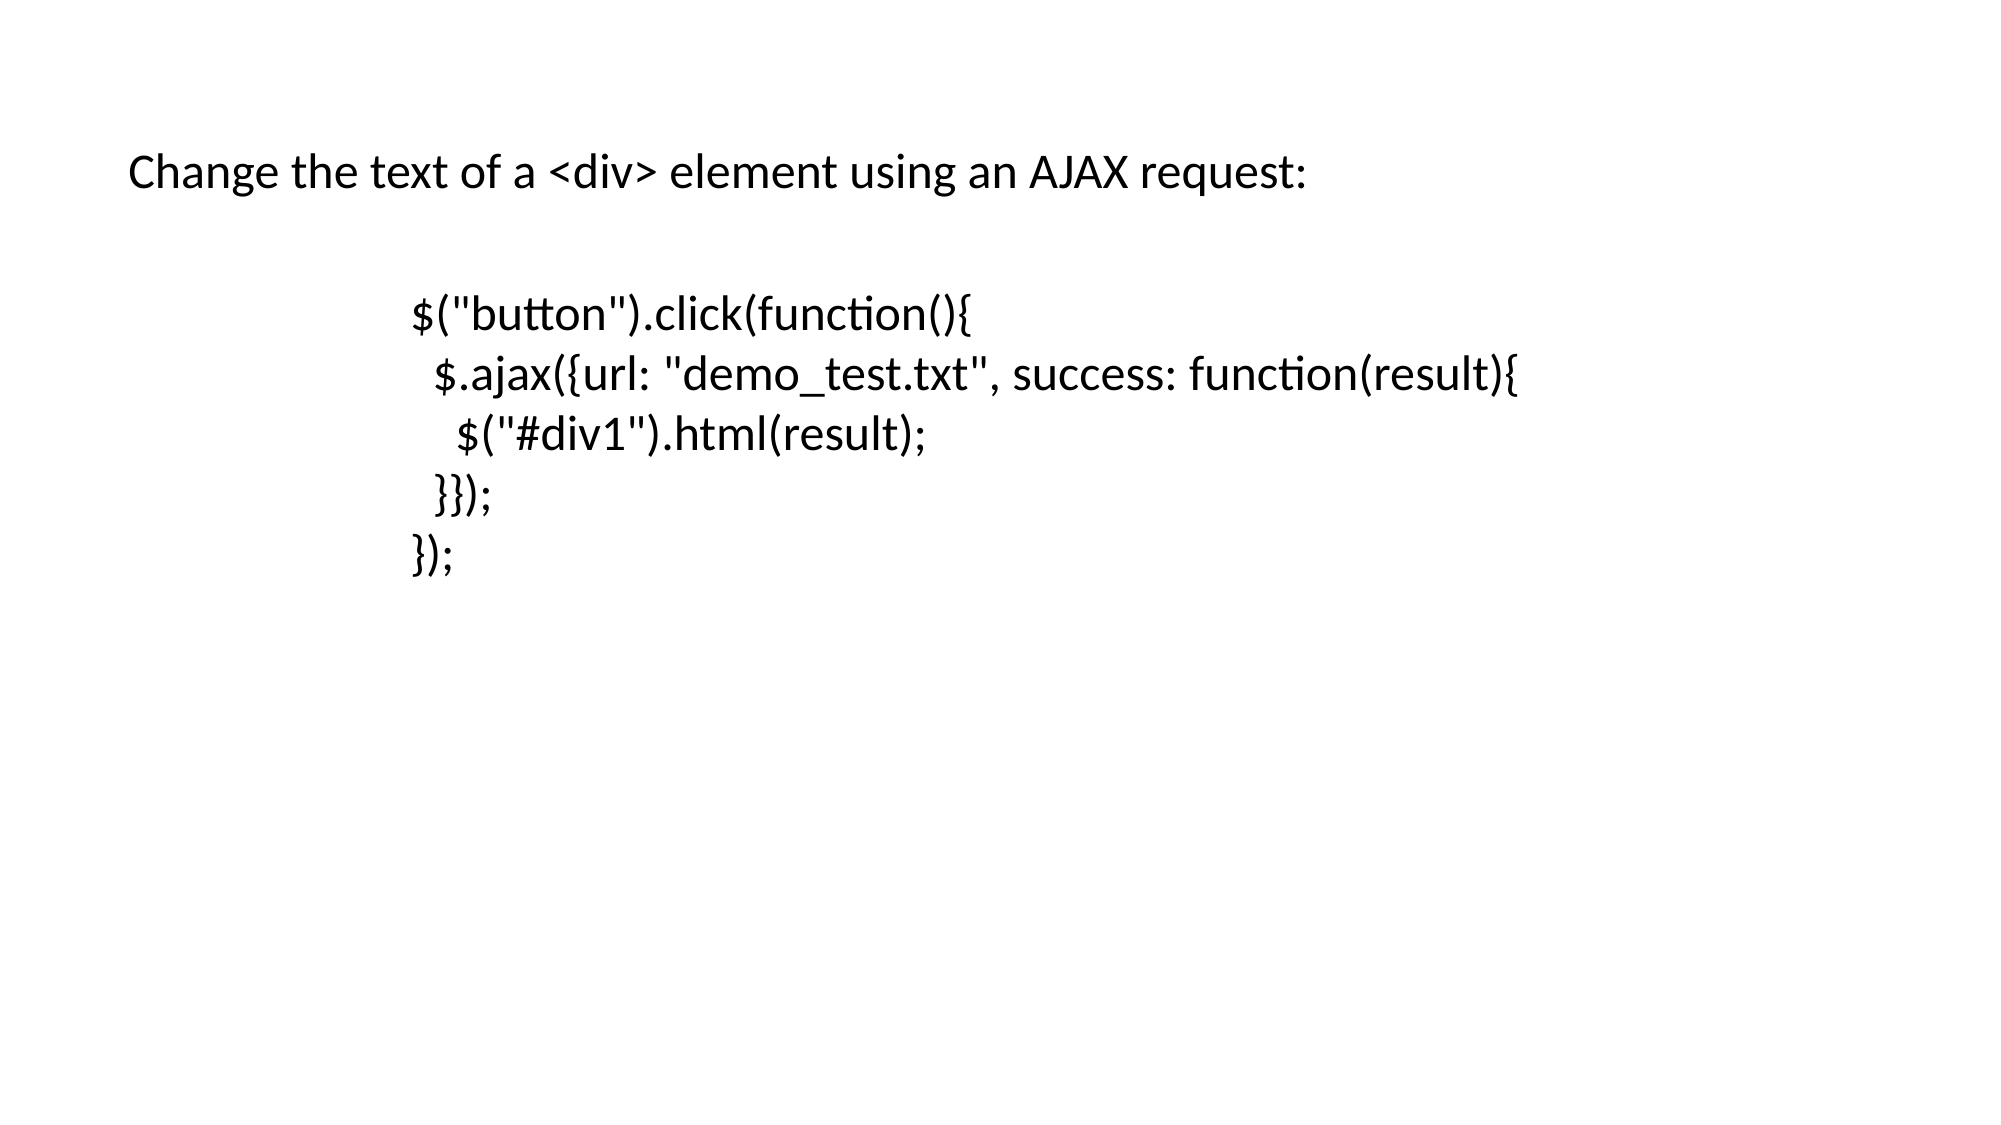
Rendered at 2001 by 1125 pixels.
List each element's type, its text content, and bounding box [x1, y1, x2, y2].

text_box Change the text of a <div> element using an AJAX request: [113, 130, 1521, 206]
text_box $("button").click(function(){ $.ajax({url: "demo_test.txt", success: function(result){ $("#div1").html(result); }}); }); [395, 273, 1737, 588]
